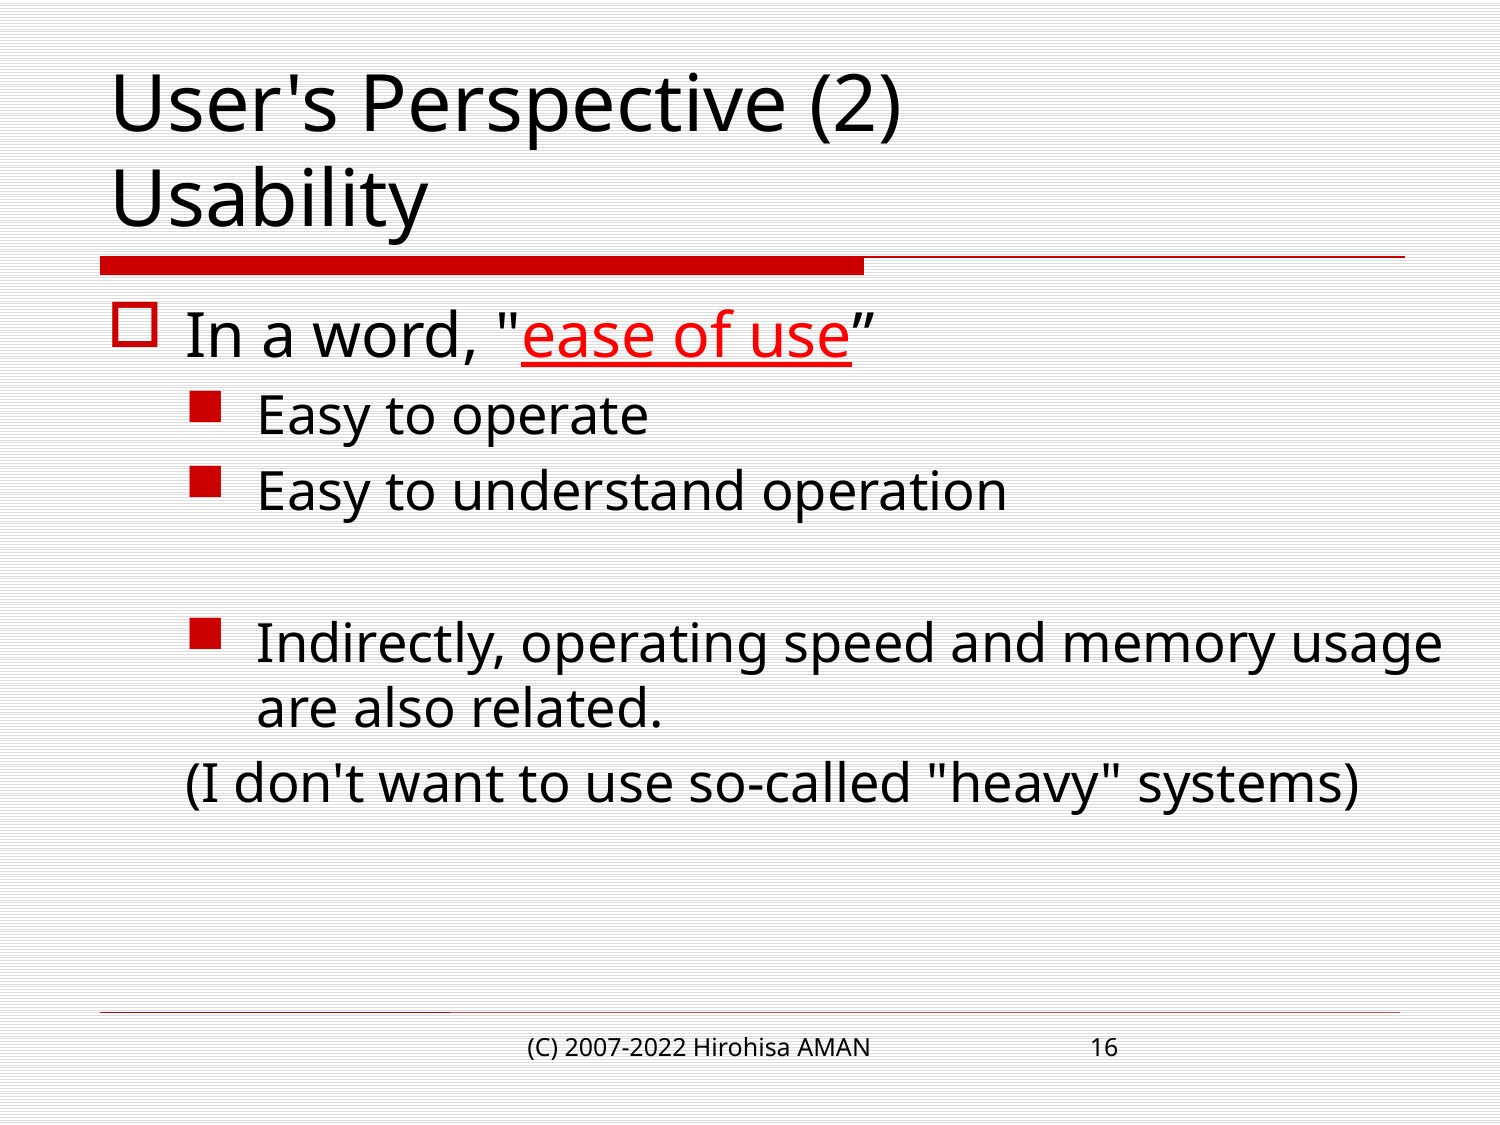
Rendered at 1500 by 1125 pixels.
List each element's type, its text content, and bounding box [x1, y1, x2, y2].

slide_number 16 [1074, 1024, 1401, 1103]
list In a word, "ease of use” Easy to operate Easy to understand operation Indirectly, operating speed and memory usage are also related. (I don't want to use so-called "heavy" systems) [92, 287, 1500, 988]
title User's Perspective (2) Usability [93, 49, 1407, 250]
footer (C) 2007-2022 Hirohisa AMAN [512, 1024, 988, 1103]
